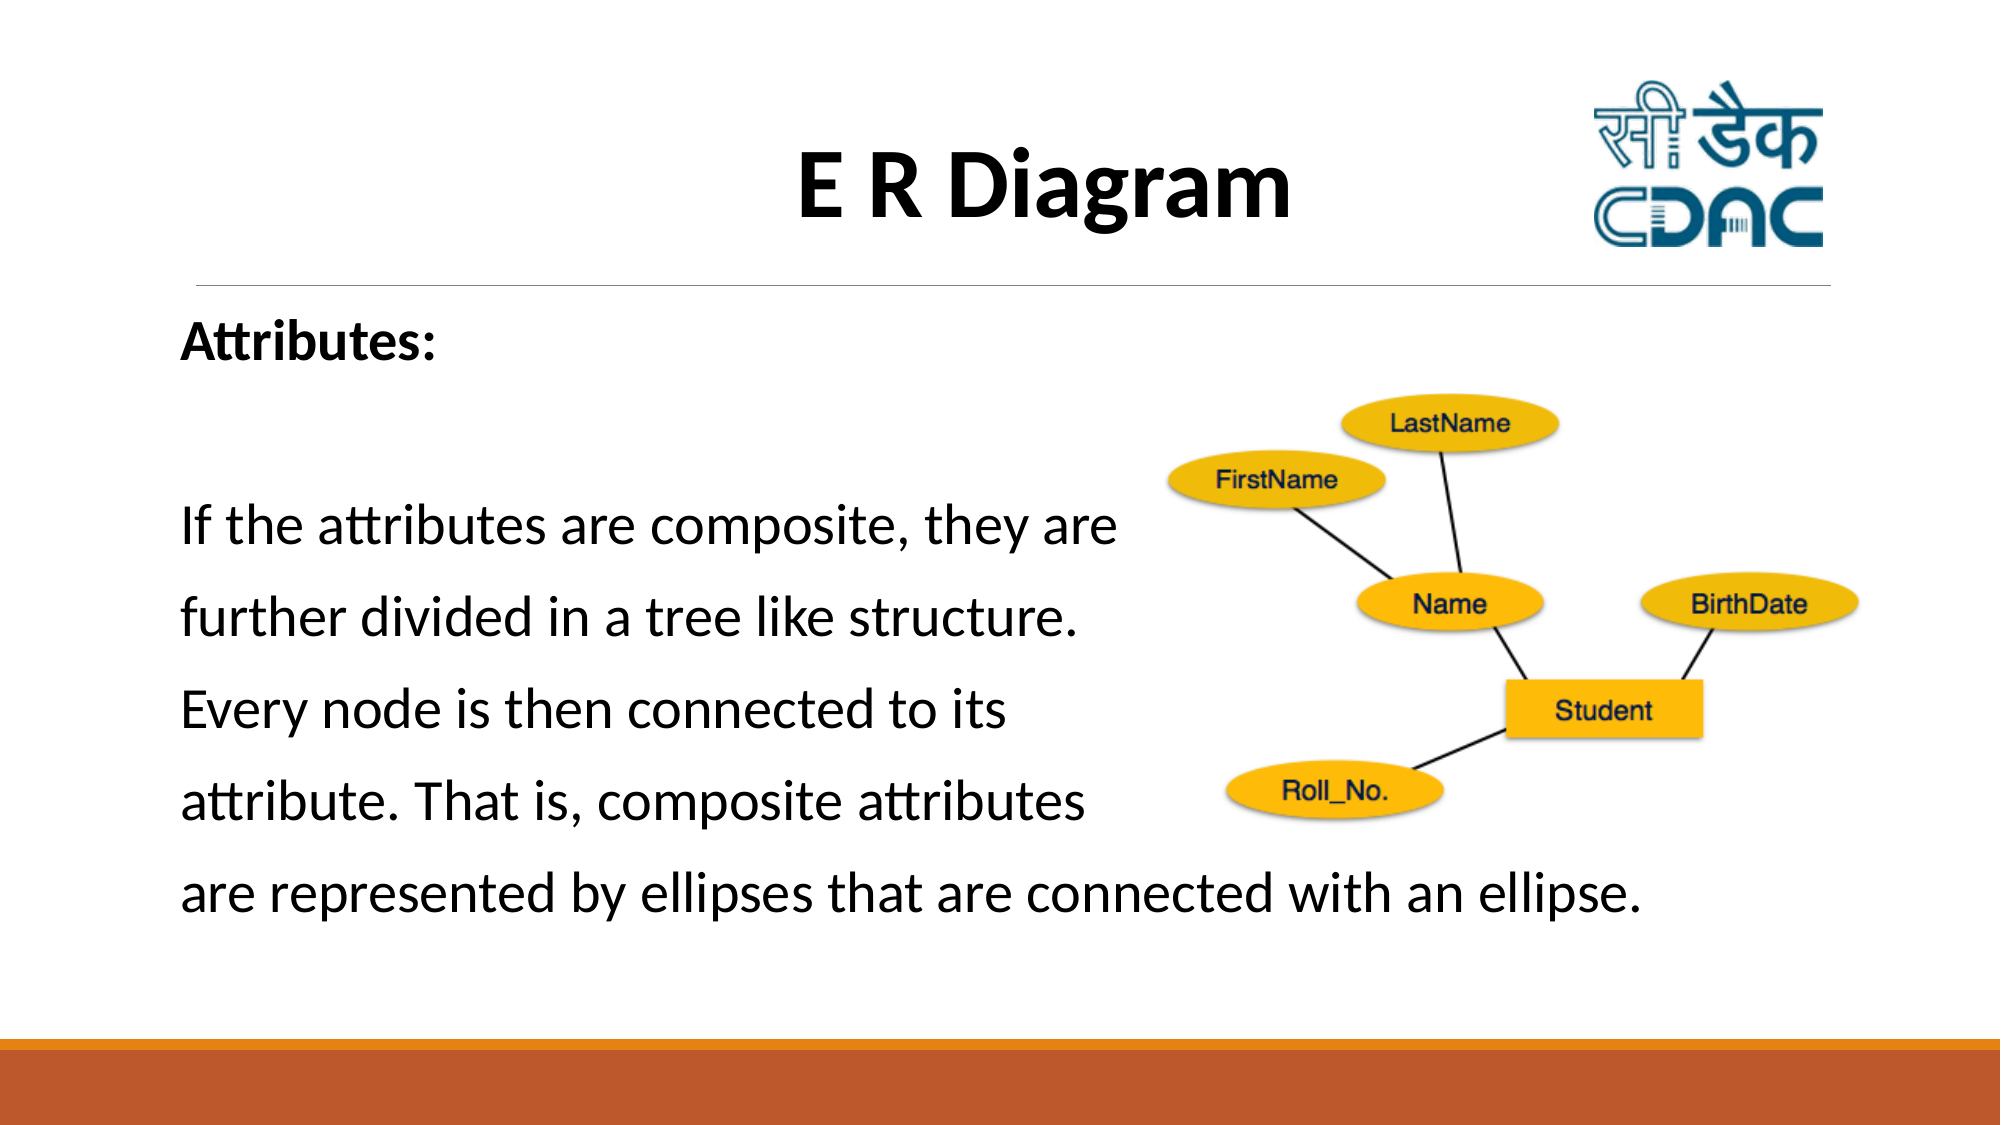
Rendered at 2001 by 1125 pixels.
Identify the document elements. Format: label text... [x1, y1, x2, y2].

list Attributes: If the attributes are composite, they are further divided in a tree like structure. Every node is then connected to its attribute. That is, composite attributes are represented by ellipses that are connected with an ellipse. [180, 302, 1830, 963]
text_box E R Diagram [781, 109, 1324, 245]
picture [1593, 80, 1823, 247]
picture [1163, 393, 1863, 828]
